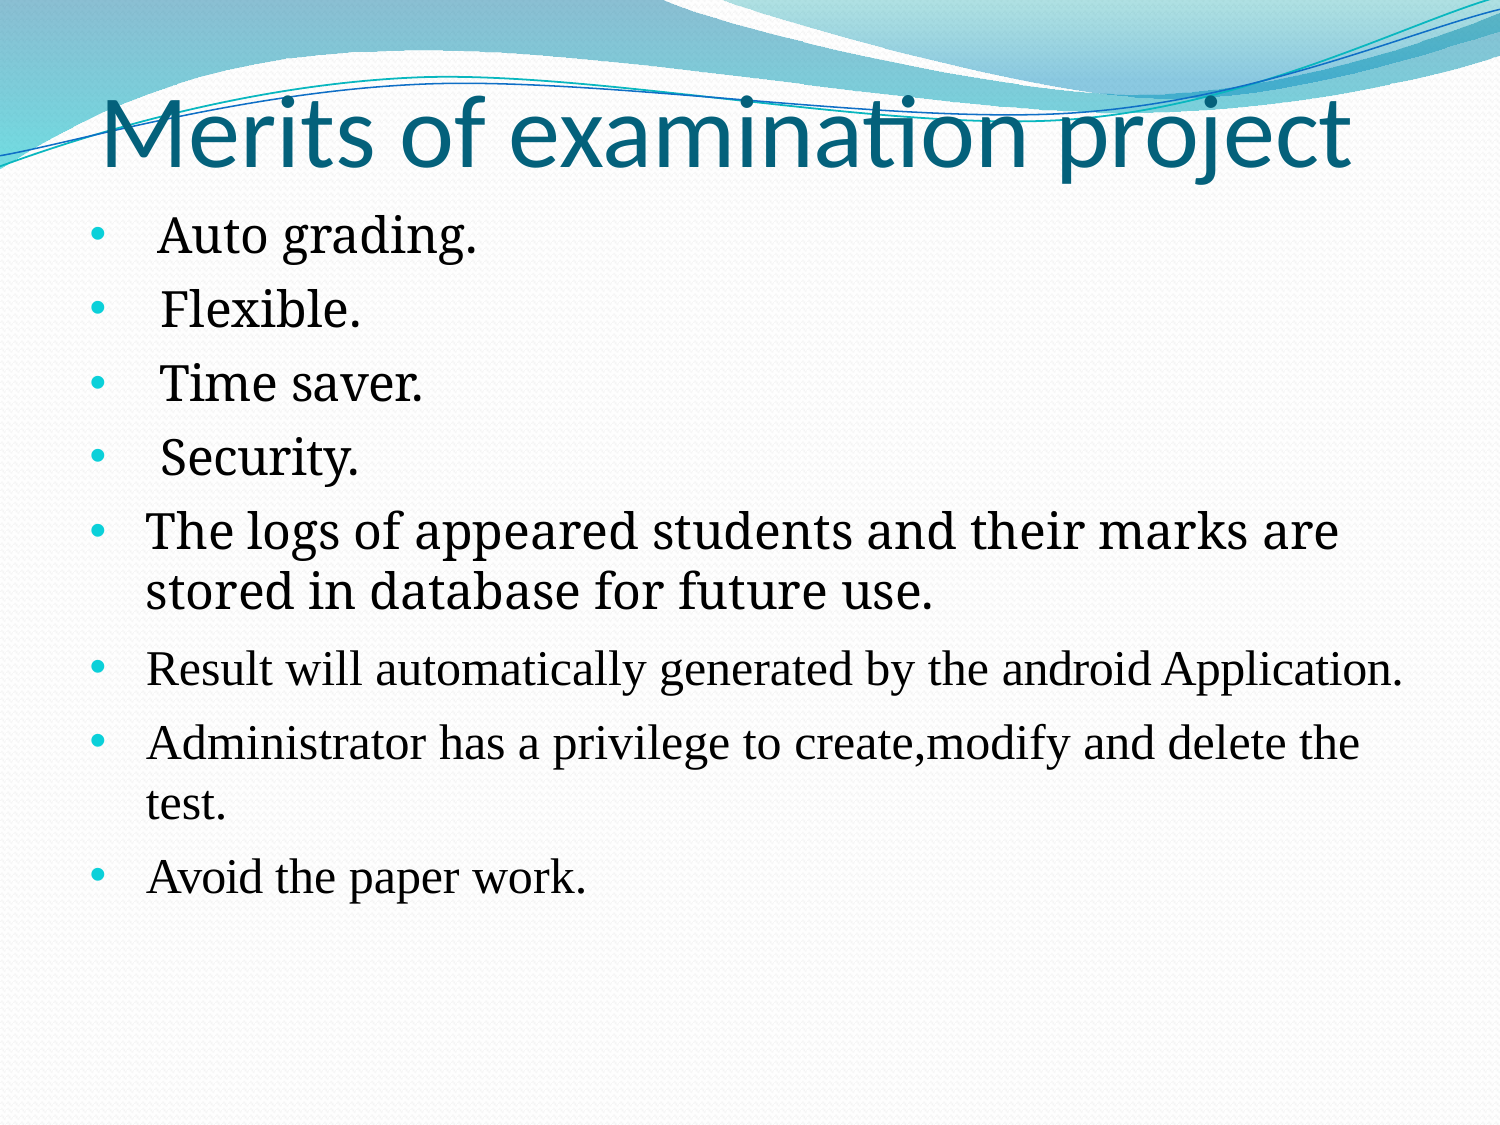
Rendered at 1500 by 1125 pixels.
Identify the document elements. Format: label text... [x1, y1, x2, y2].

title Merits of examination project [97, 0, 1402, 187]
list Auto grading. Flexible. Time saver. Security. The logs of appeared students and their marks are stored in database for future use. Result will automatically generated by the android Application. Administrator has a privilege to create,modify and delete the test. Avoid the paper work. [87, 187, 1438, 1057]
